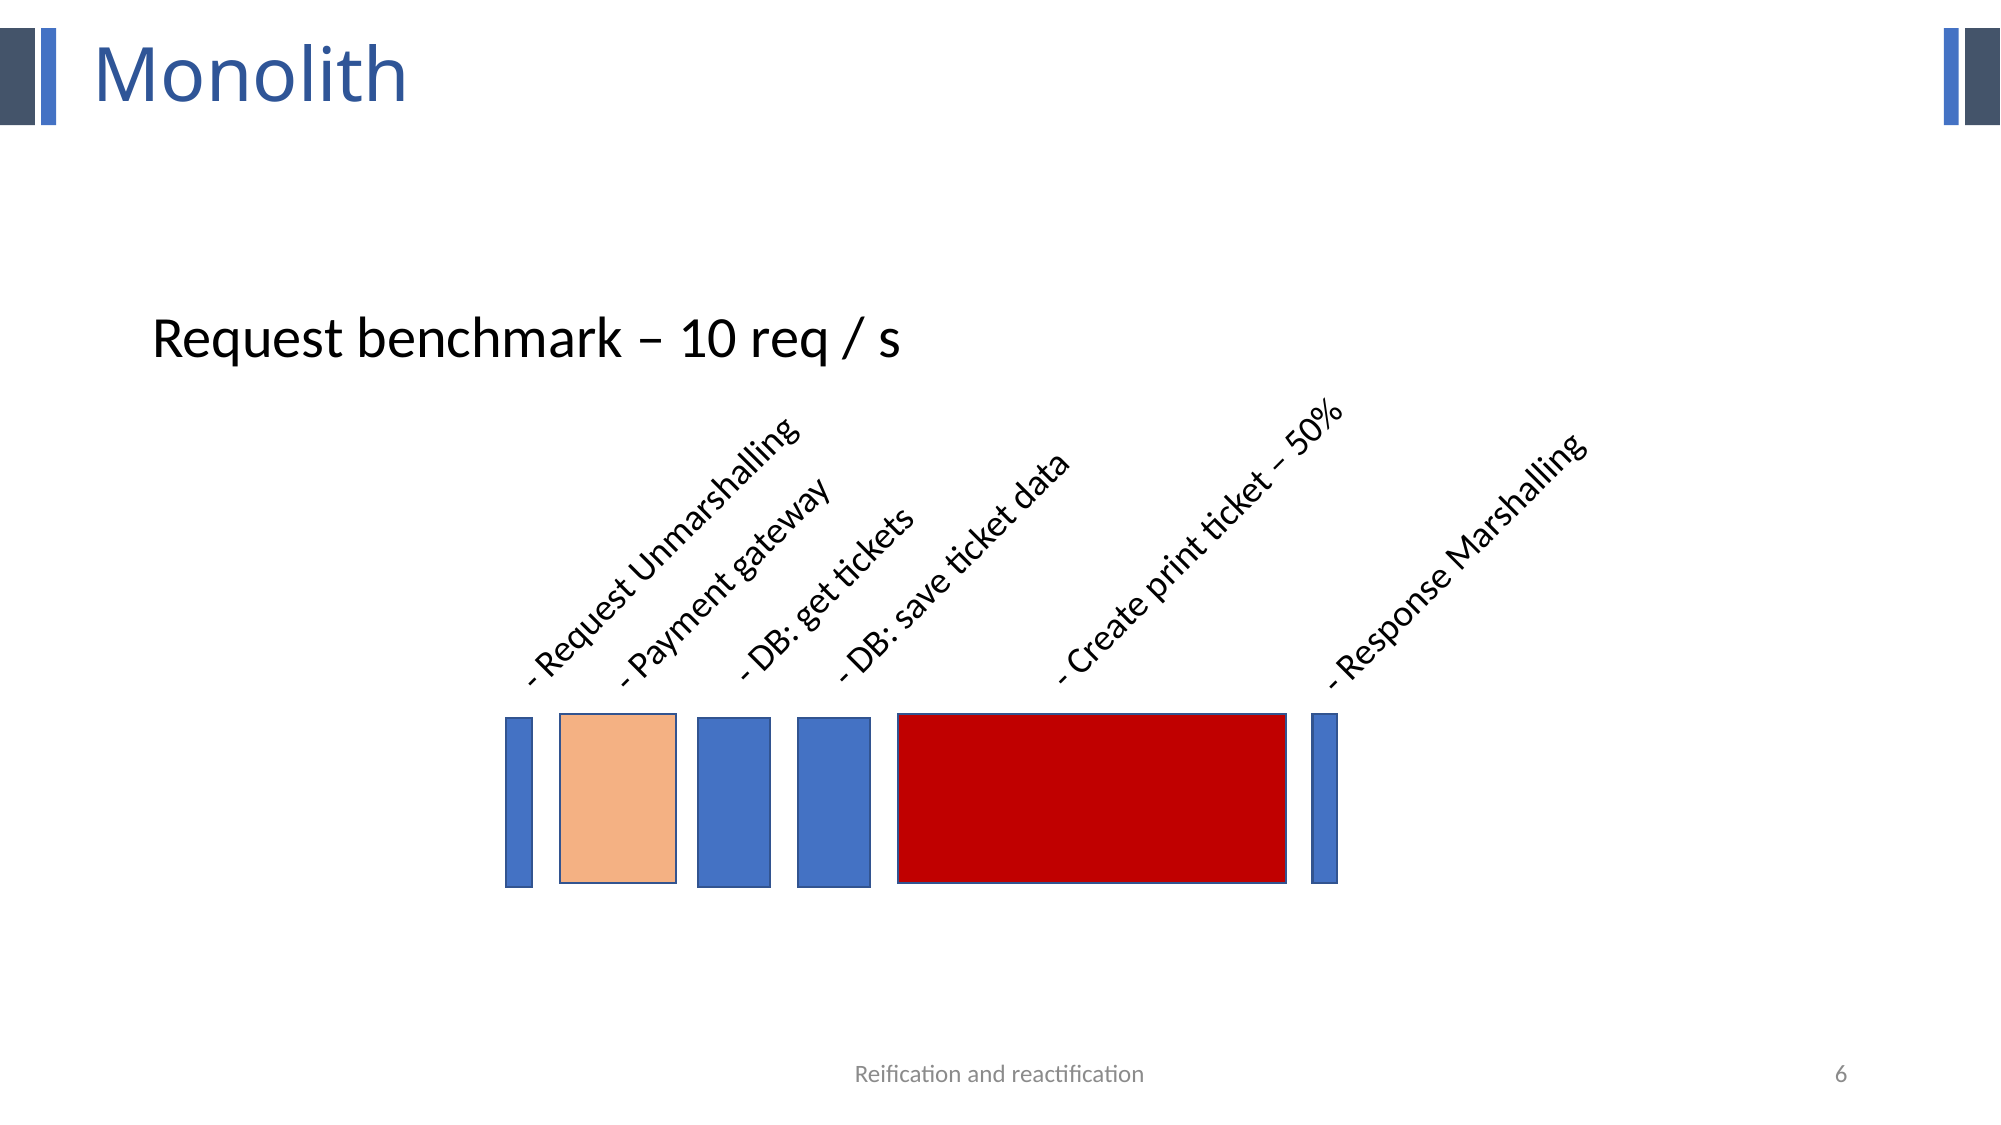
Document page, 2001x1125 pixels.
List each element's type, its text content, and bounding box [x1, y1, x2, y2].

text_box [797, 717, 871, 888]
text_box - DB: save ticket data [805, 422, 1093, 711]
text_box - Response Marshalling [1294, 404, 1608, 717]
title Monolith [77, 25, 1898, 129]
text_box - Create print ticket – 50% [1024, 370, 1367, 713]
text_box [0, 28, 57, 126]
list Request benchmark – 10 req / s [137, 299, 1863, 1014]
text_box - Payment gateway [586, 448, 854, 716]
text_box [1311, 713, 1338, 884]
slide_number 6 [1412, 1042, 1863, 1103]
text_box [559, 713, 677, 884]
text_box [697, 717, 771, 888]
footer Reification and reactification [662, 1042, 1338, 1103]
text_box [897, 713, 1287, 884]
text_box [1943, 28, 2000, 126]
text_box - DB: get tickets [706, 478, 938, 709]
text_box - Request Unmarshalling [493, 388, 820, 715]
text_box [505, 717, 533, 888]
